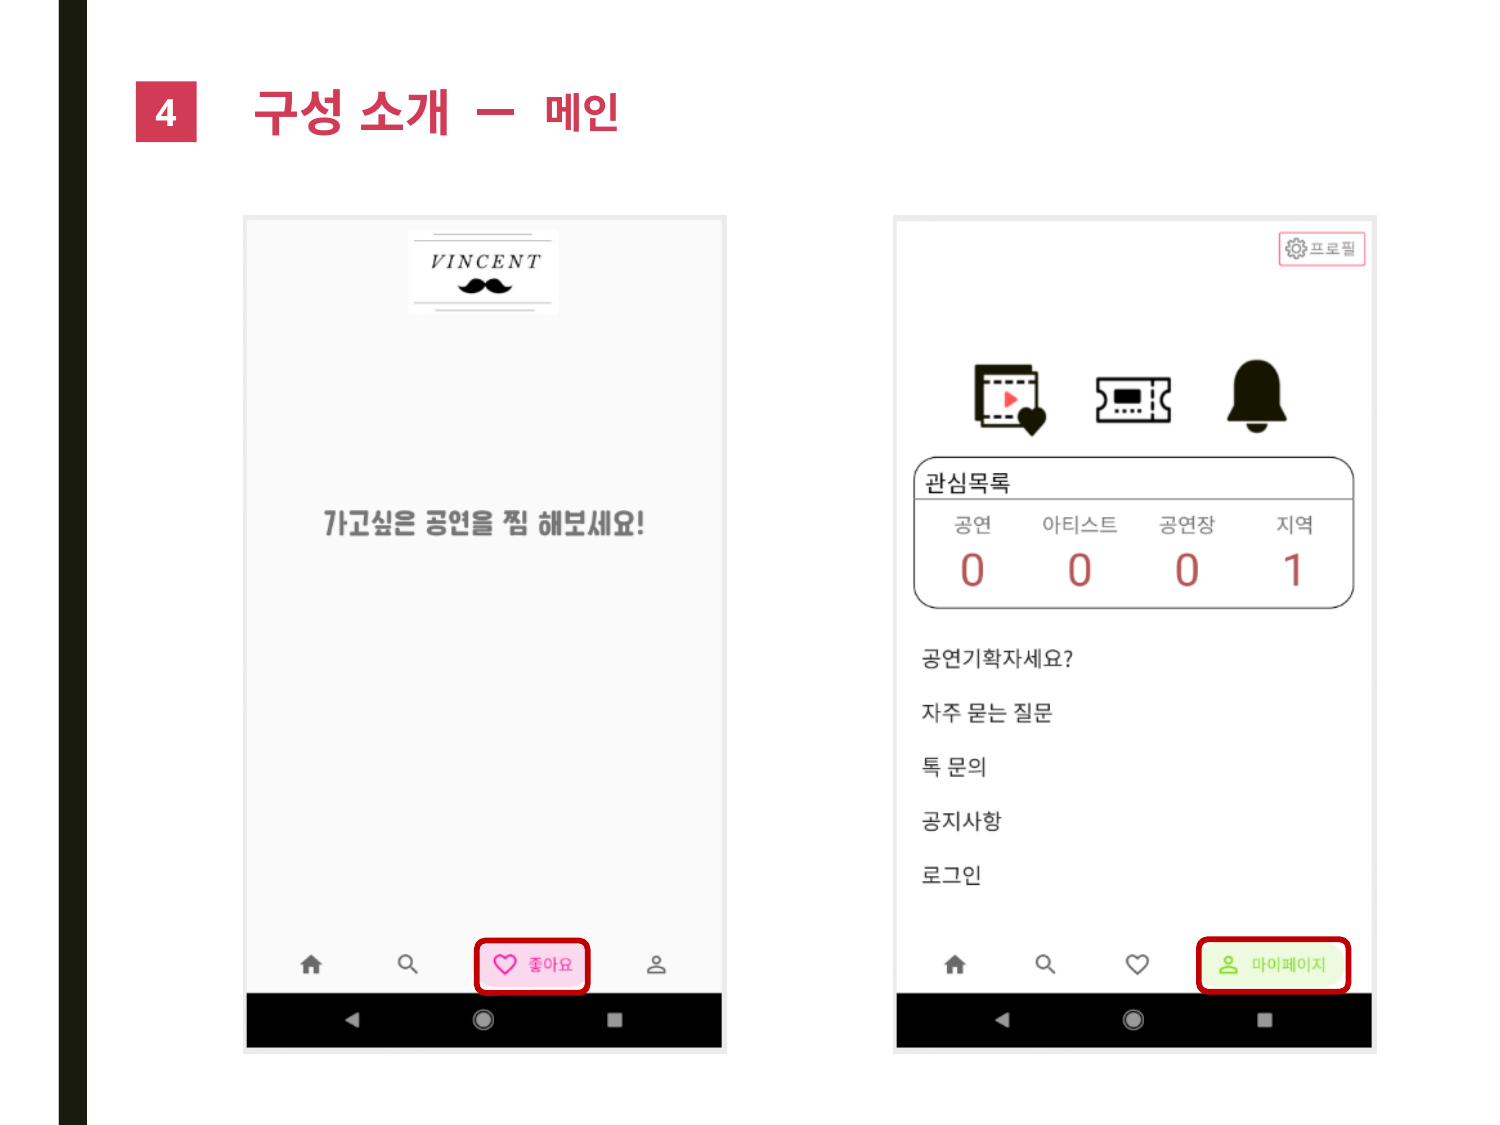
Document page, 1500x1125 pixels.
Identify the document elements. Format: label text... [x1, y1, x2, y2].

text_box 구성 소개 [238, 73, 467, 149]
picture [893, 215, 1377, 1054]
text_box 4 [133, 79, 199, 145]
text_box 메인 [529, 79, 637, 144]
picture [243, 215, 727, 1054]
